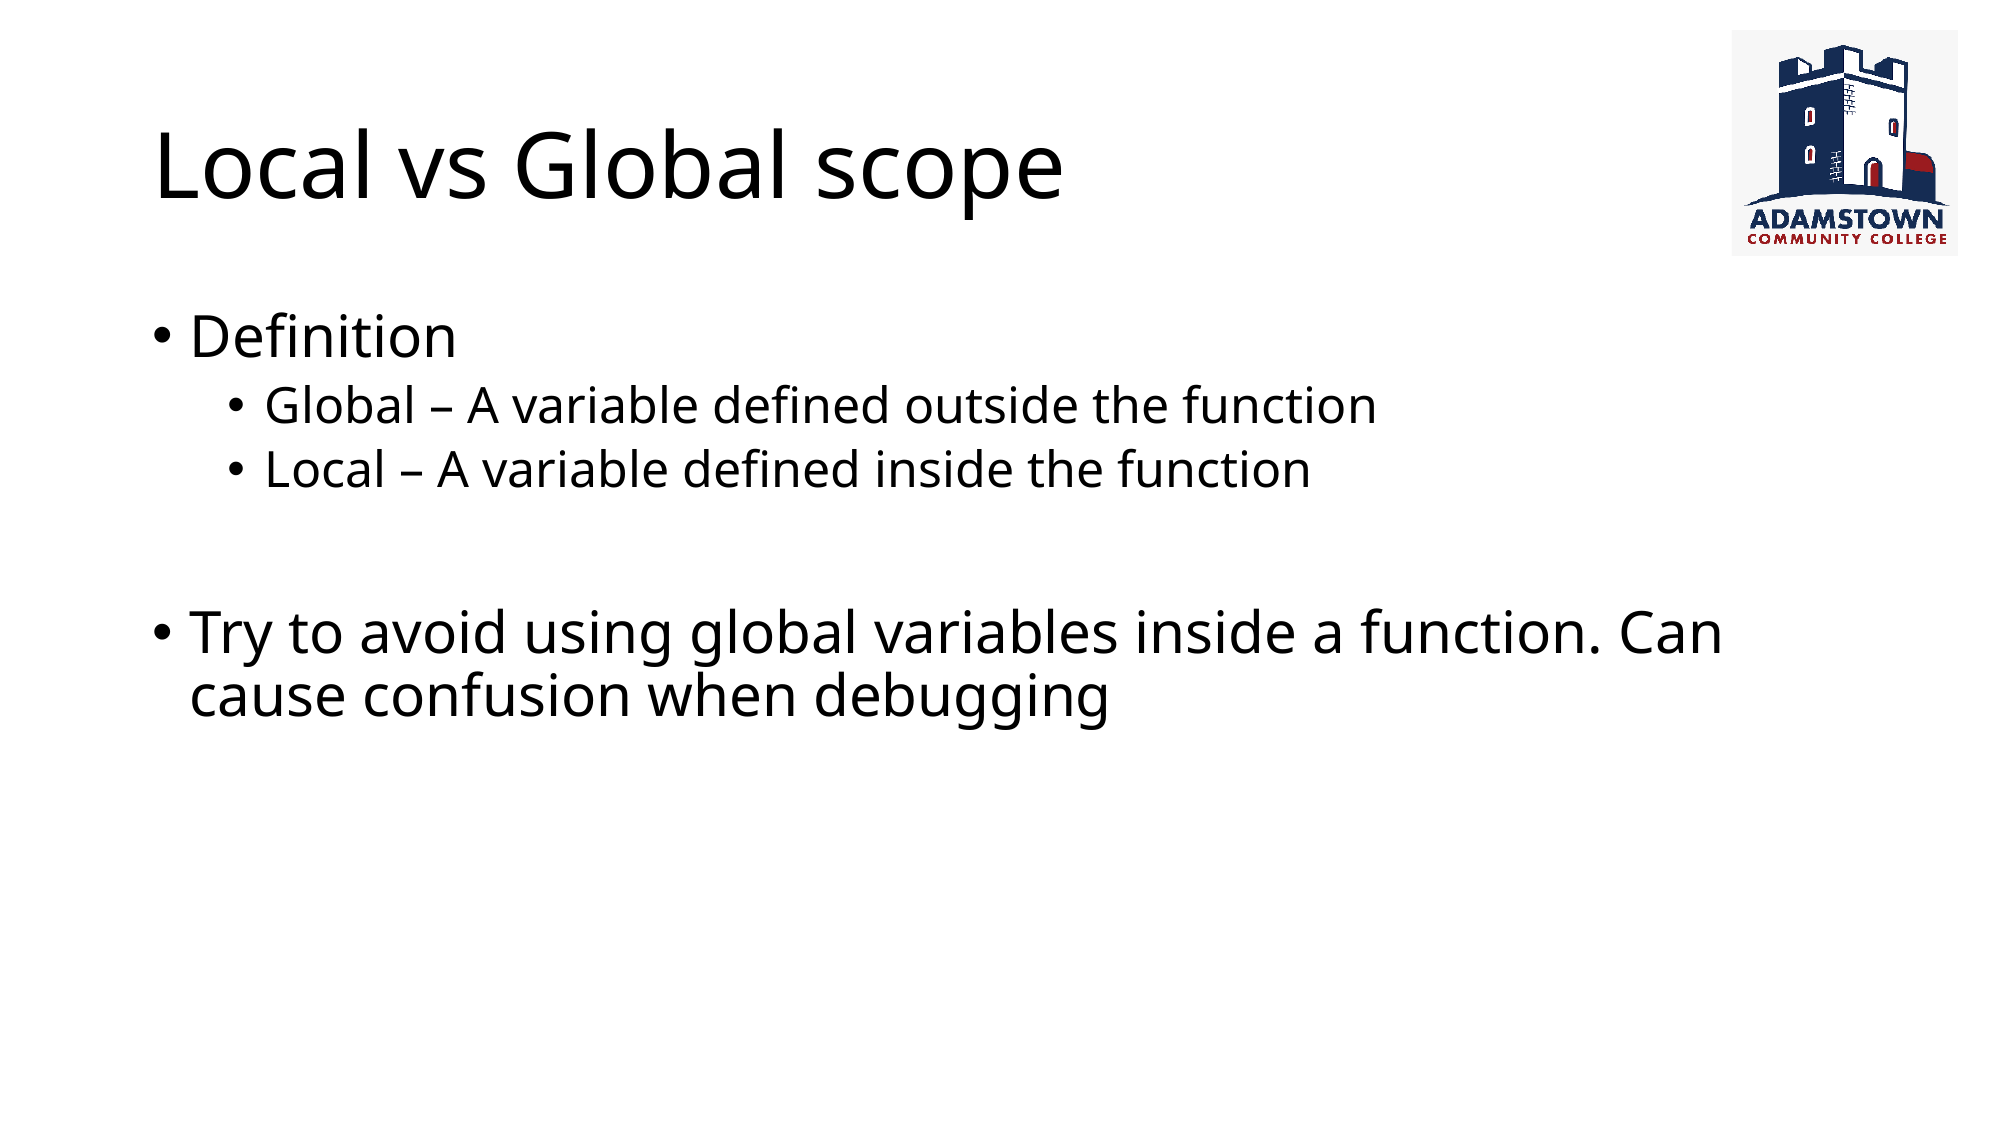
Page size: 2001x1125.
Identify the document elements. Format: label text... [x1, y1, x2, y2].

picture [1731, 30, 1958, 256]
title Local vs Global scope [137, 59, 1863, 278]
list Definition Global – A variable defined outside the function Local – A variable defined inside the function Try to avoid using global variables inside a function. Can cause confusion when debugging [137, 299, 1863, 1014]
